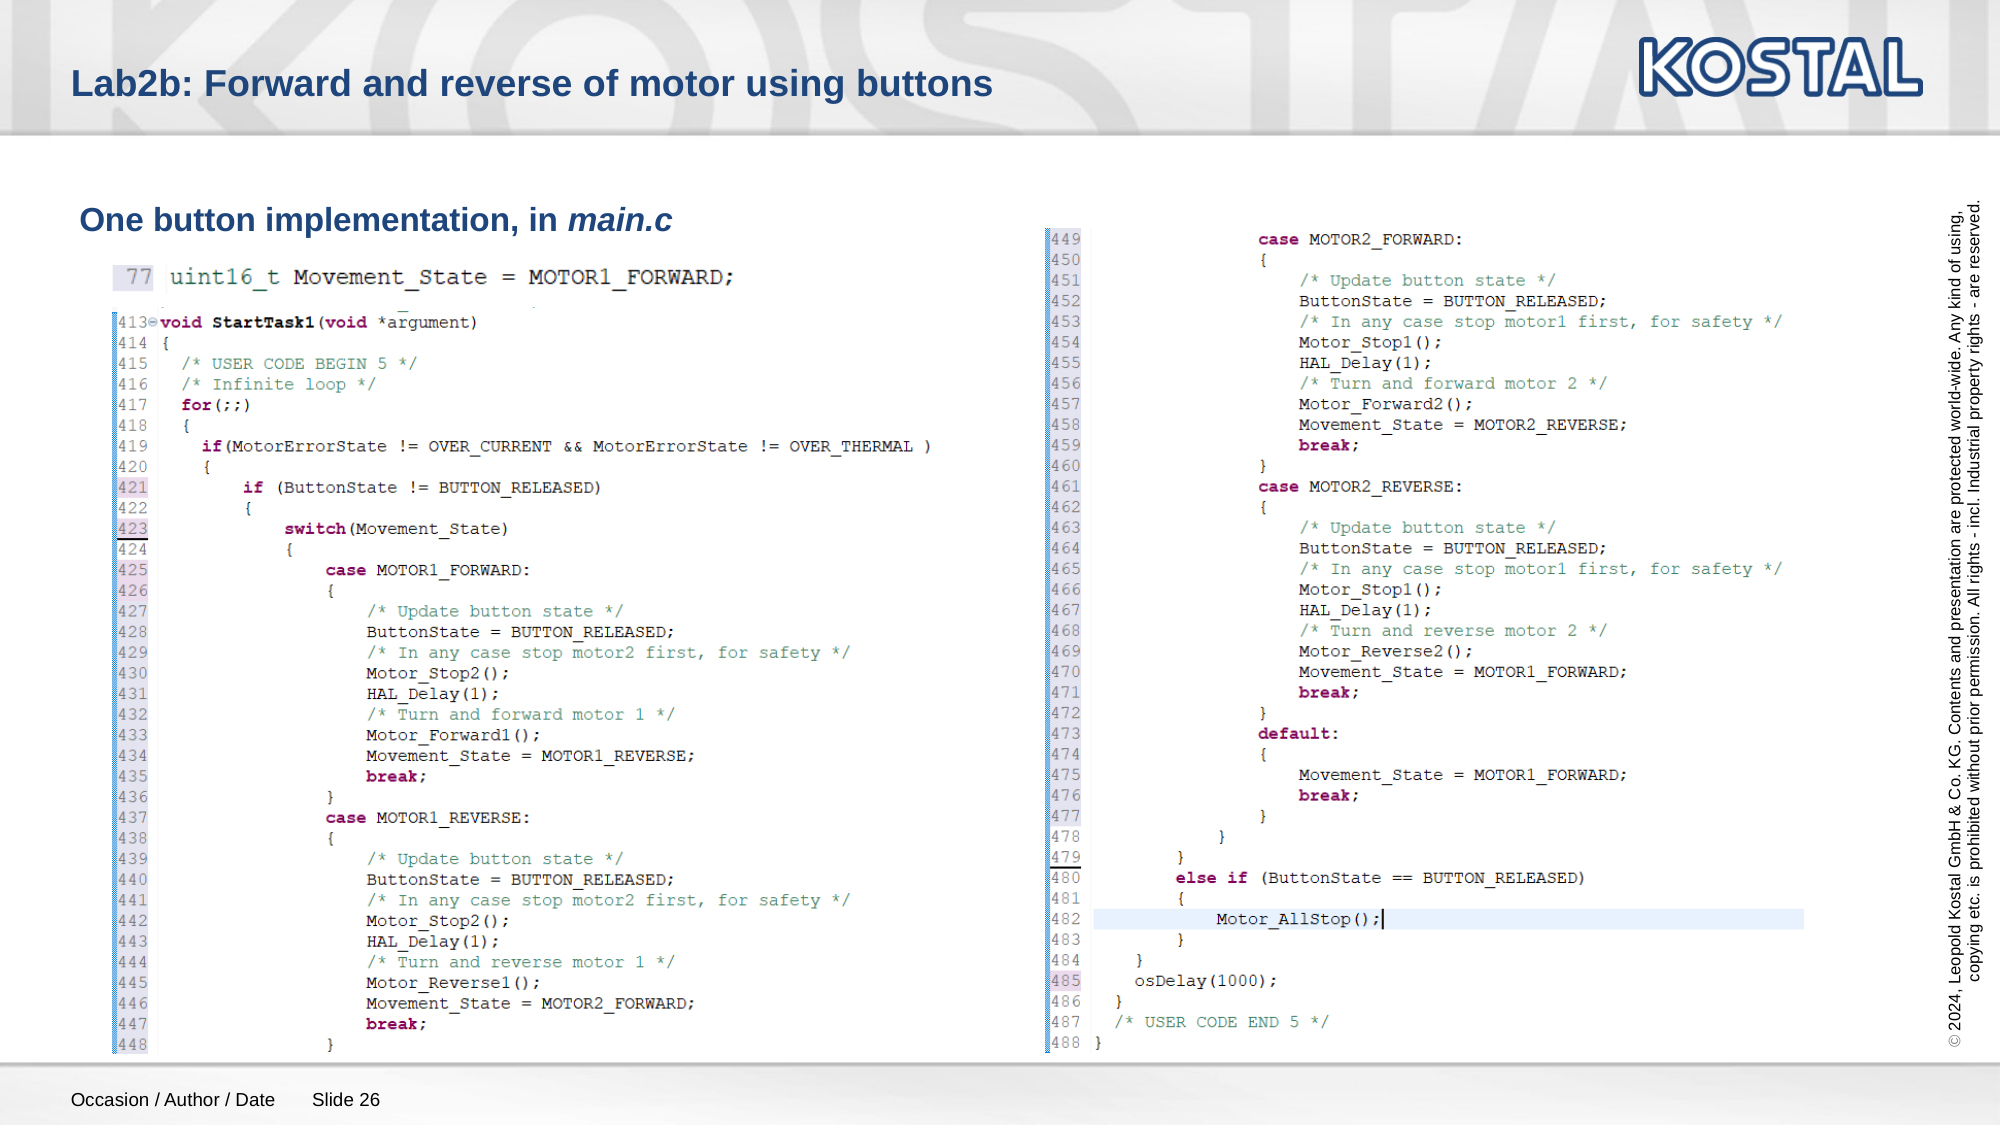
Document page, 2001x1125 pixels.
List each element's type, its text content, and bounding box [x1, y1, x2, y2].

text_box One button implementation, in main.c [64, 190, 689, 246]
list [70, 190, 1930, 1035]
title Lab2b: Forward and reverse of motor using buttons [70, 18, 1583, 116]
picture [0, 0, 2000, 1125]
